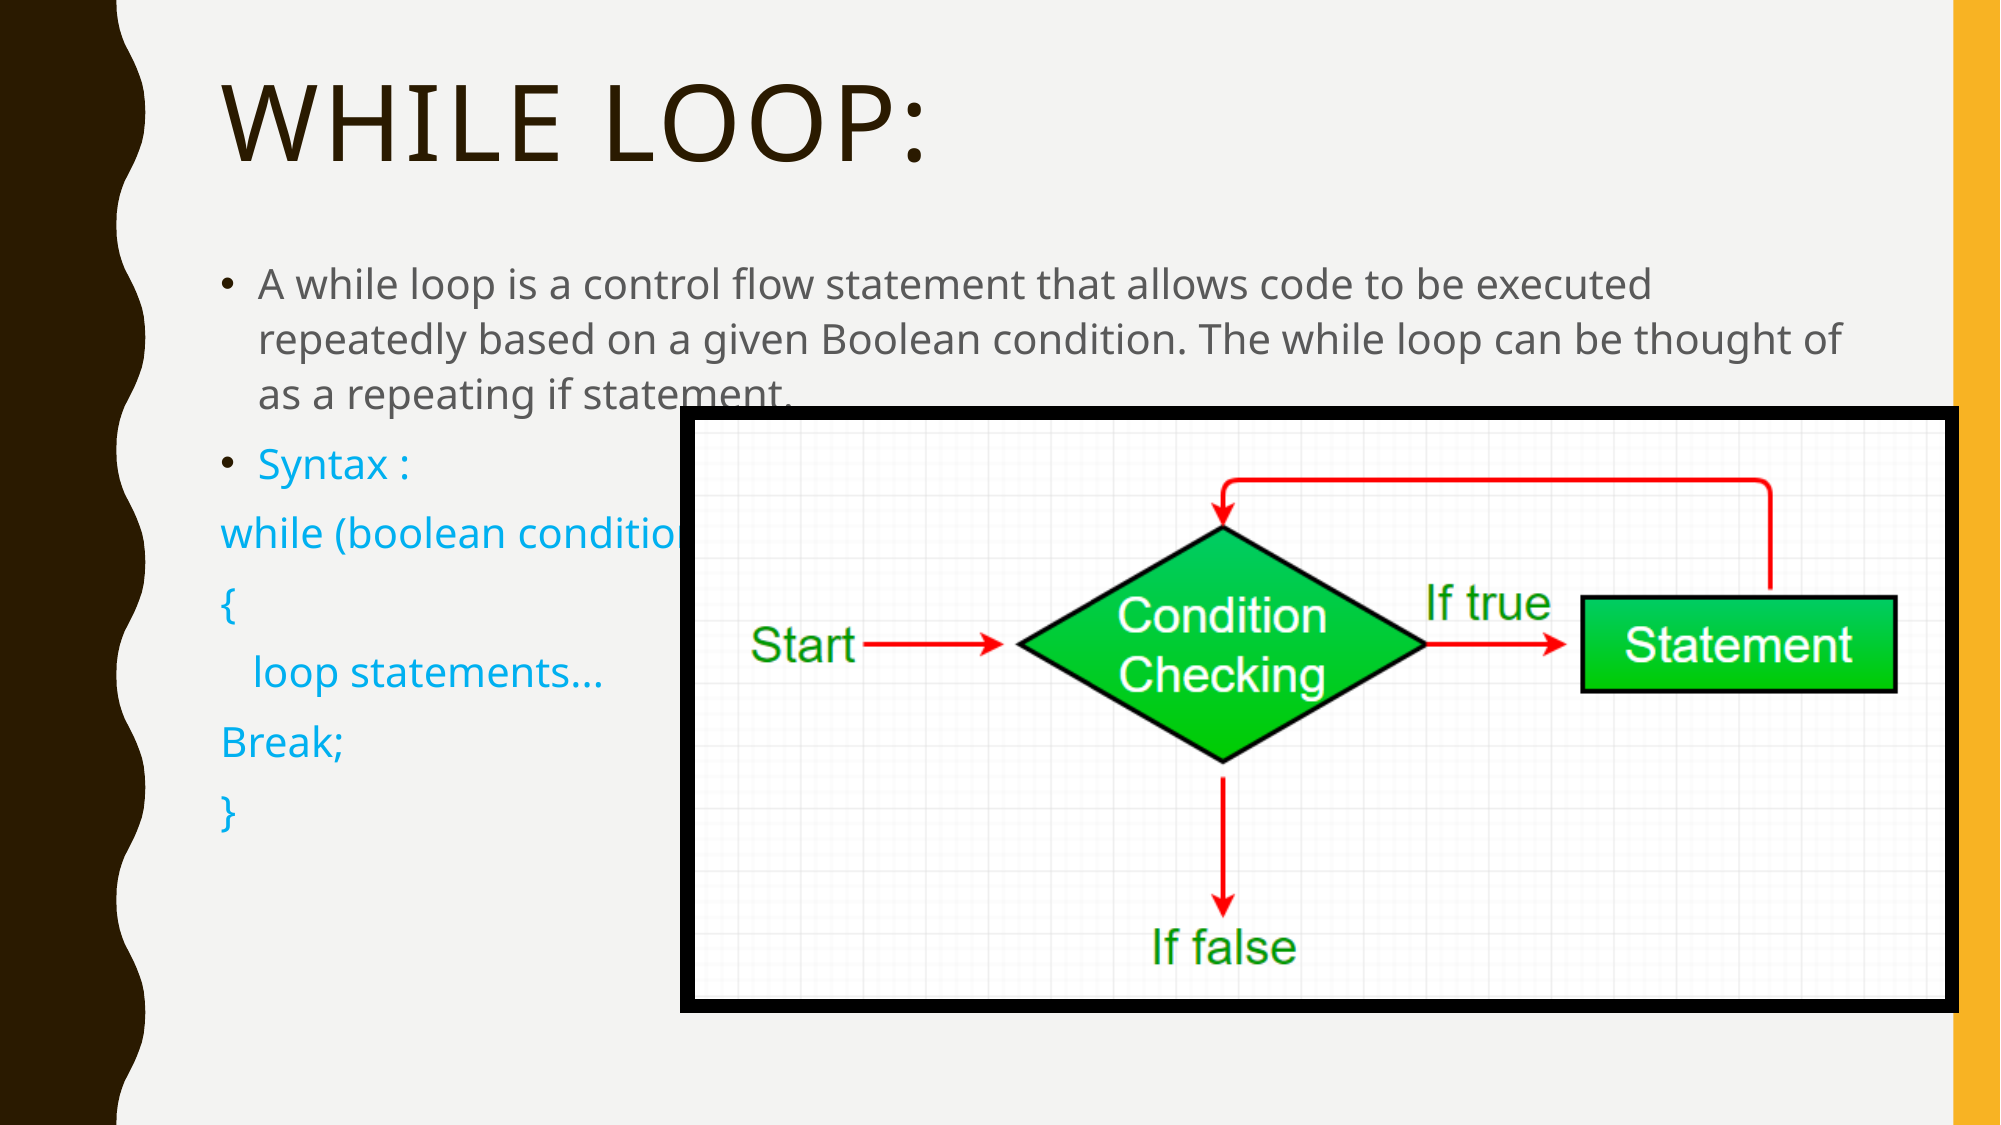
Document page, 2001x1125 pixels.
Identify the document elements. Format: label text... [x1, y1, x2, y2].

picture [694, 420, 1945, 999]
title while loop: [205, 62, 1875, 245]
list A while loop is a control flow statement that allows code to be executed repeatedly based on a given Boolean condition. The while loop can be thought of as a repeating if statement. Syntax : while (boolean condition) { loop statements... Break; } [205, 245, 1875, 965]
